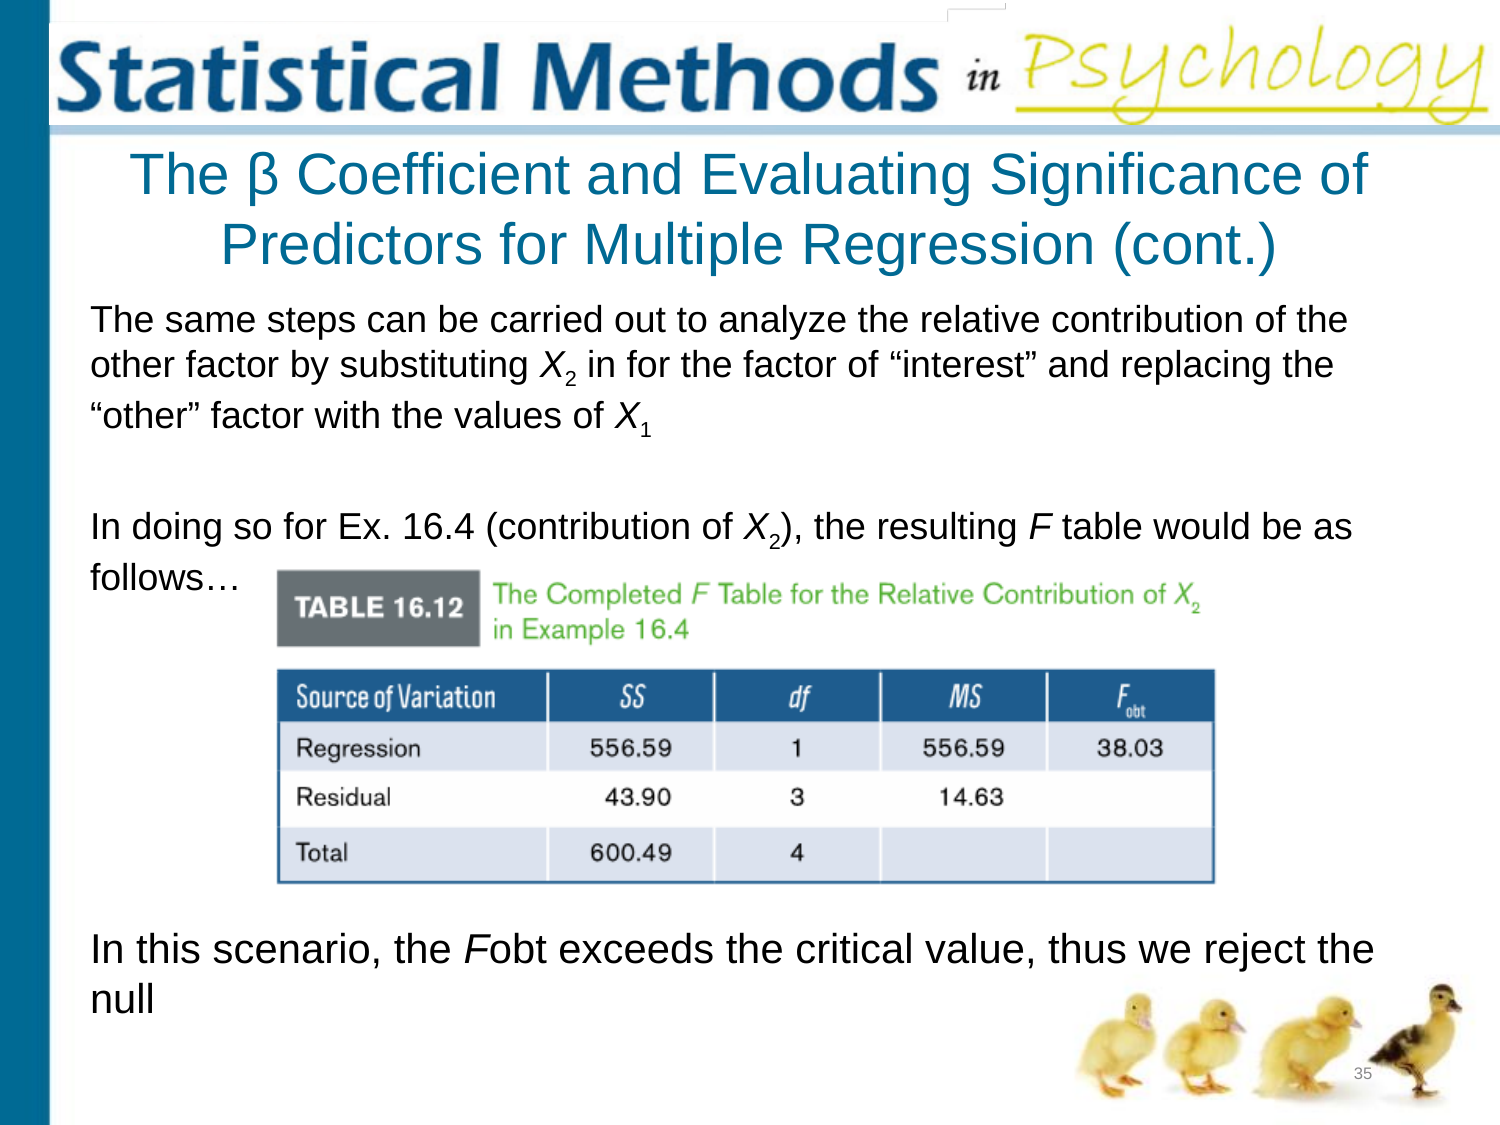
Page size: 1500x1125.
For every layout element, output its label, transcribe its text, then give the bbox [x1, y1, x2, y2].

title The β Coefficient and Evaluating Significance of Predictors for Multiple Regression (cont.) [75, 137, 1425, 275]
picture [48, 0, 1500, 1125]
slide_number 35 [1325, 1042, 1388, 1103]
list The same steps can be carried out to analyze the relative contribution of the other factor by substituting X2 in for the factor of “interest” and replacing the “other” factor with the values of X1 In doing so for Ex. 16.4 (contribution of X2), the resulting F table would be as follows… In this scenario, the Fobt exceeds the critical value, thus we reject the null [75, 287, 1425, 1013]
